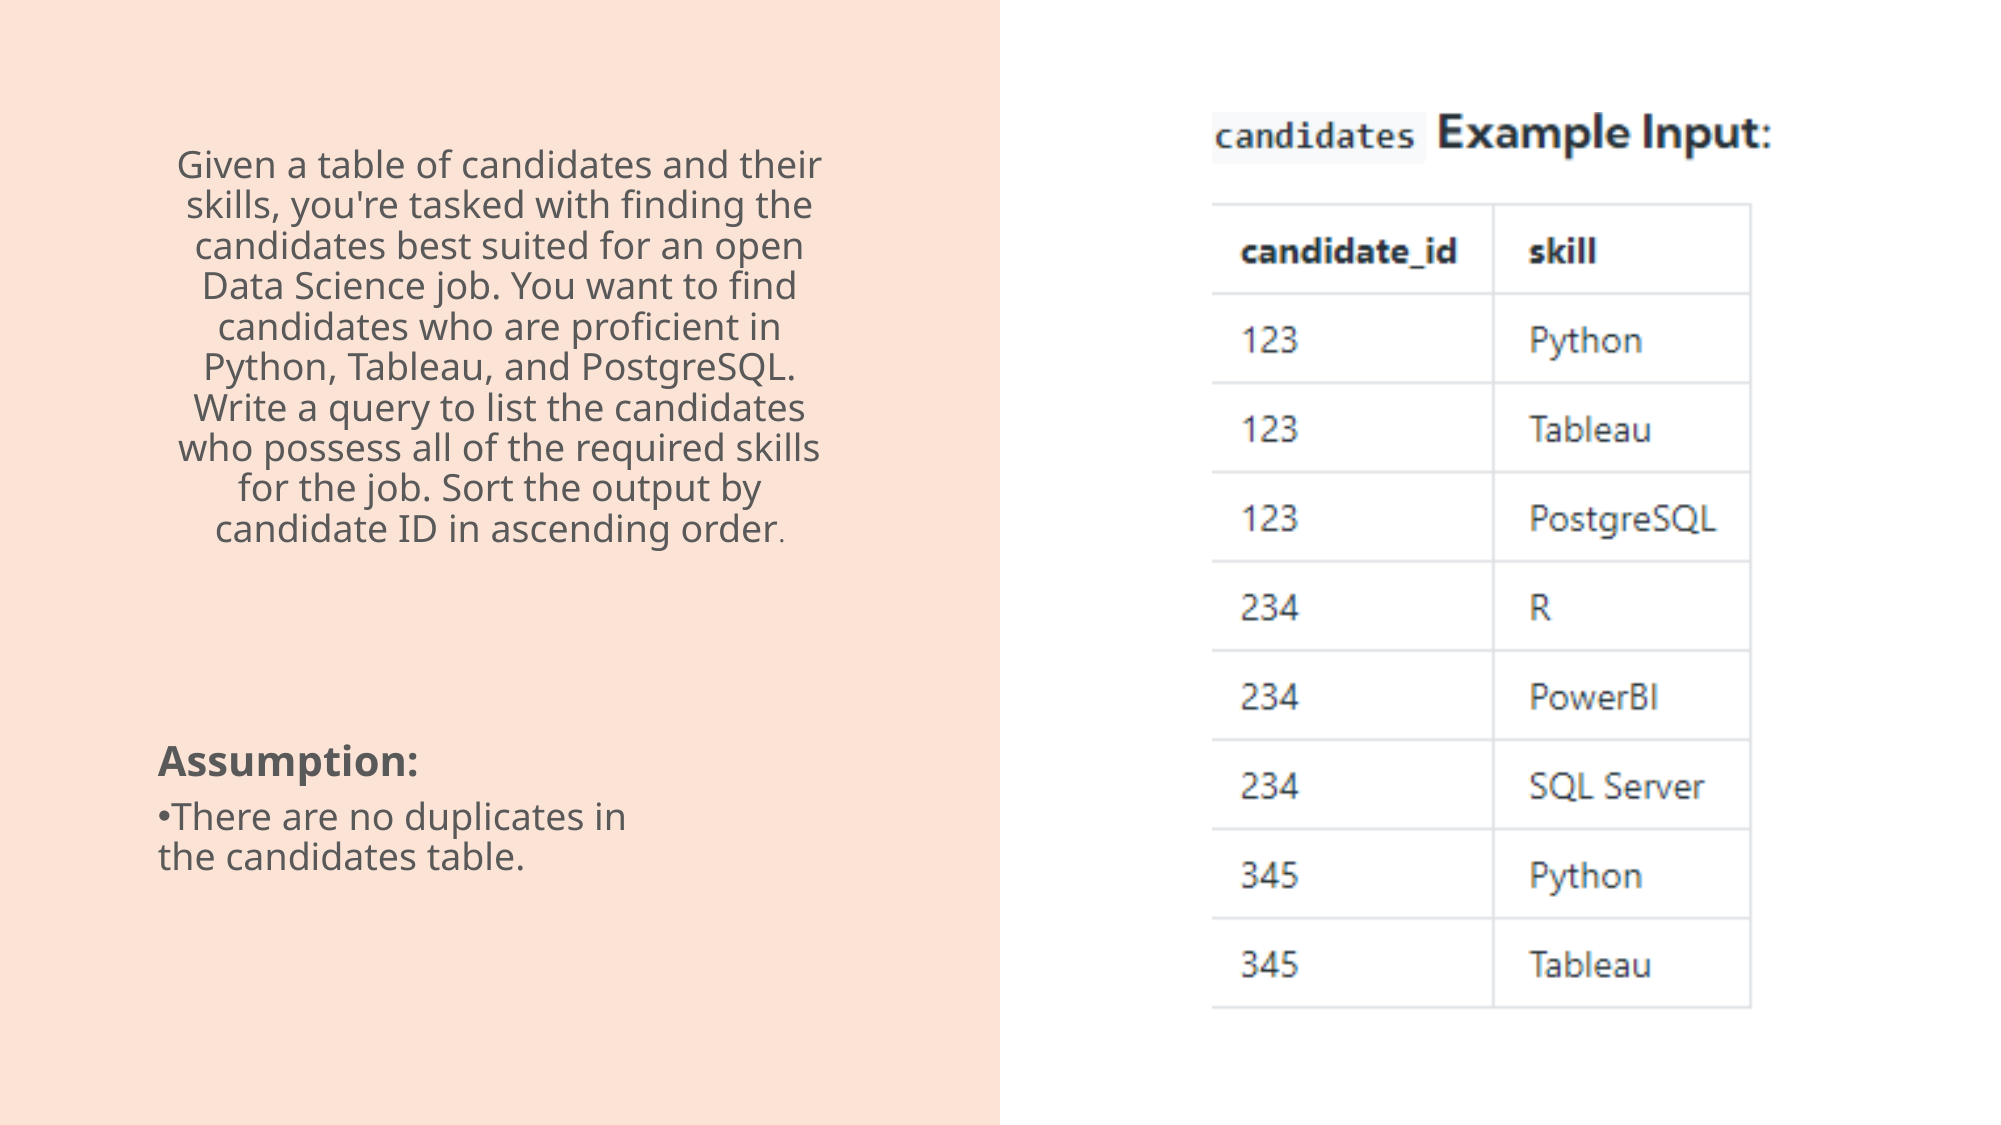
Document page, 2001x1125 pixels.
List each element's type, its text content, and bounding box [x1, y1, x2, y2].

text_box [0, 0, 1001, 1125]
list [1211, 111, 1801, 1021]
text_box [1001, 0, 2000, 1125]
title Given a table of candidates and their skills, you're tasked with finding the candidates best suited for an open Data Science job. You want to find candidates who are proficient in Python, Tableau, and PostgreSQL. Write a query to list the candidates who possess all of the required skills for the job. Sort the output by candidate ID in ascending order. [142, 112, 858, 628]
text_box Assumption: There are no duplicates in the candidates table. [142, 732, 857, 1020]
